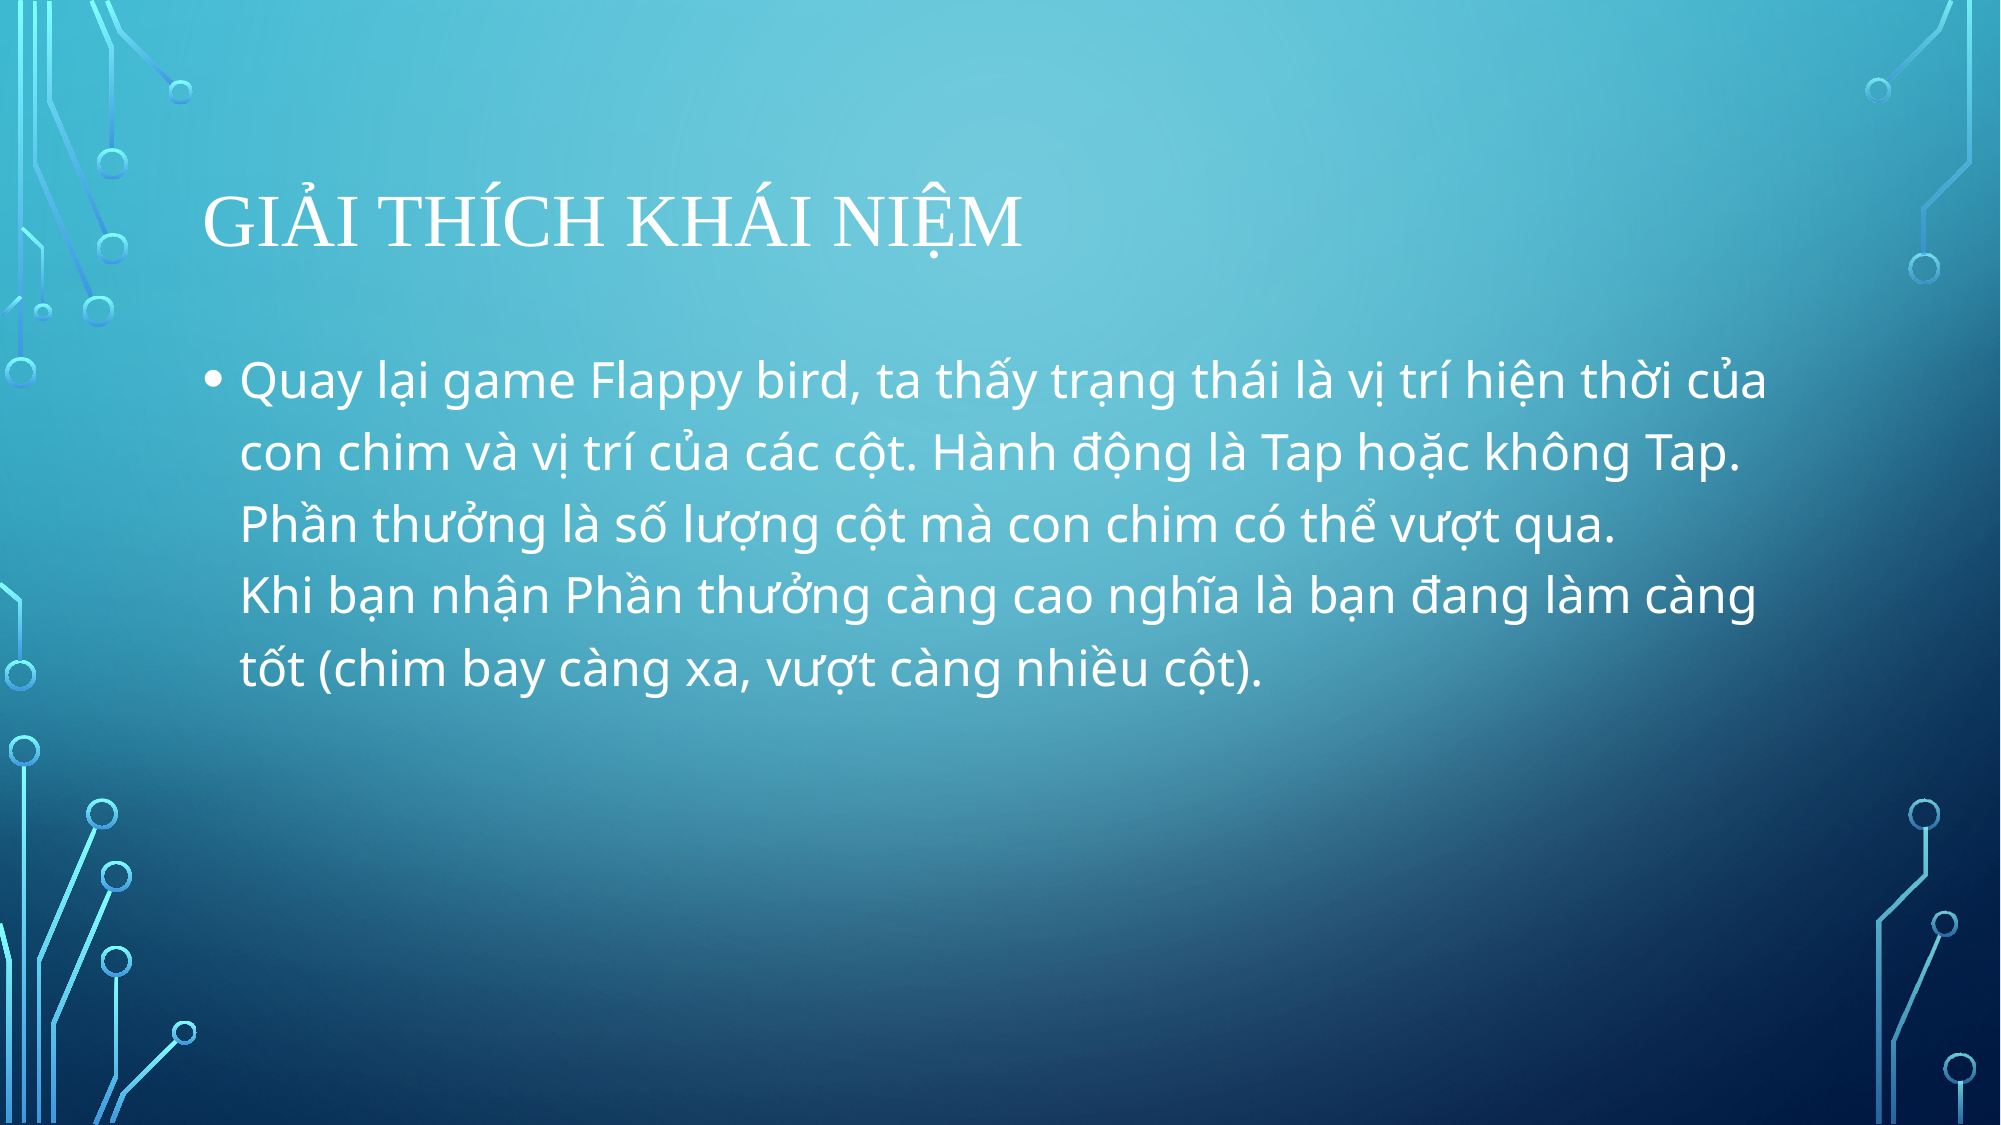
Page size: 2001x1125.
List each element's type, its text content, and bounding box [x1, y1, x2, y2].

title Giải thích khái niệm [187, 101, 1813, 328]
list Quay lại game Flappy bird, ta thấy trạng thái là vị trí hiện thời của con chim và vị trí của các cột. Hành động là Tap hoặc không Tap. Phần thưởng là số lượng cột mà con chim có thể vượt qua. Khi bạn nhận Phần thưởng càng cao nghĩa là bạn đang làm càng tốt (chim bay càng xa, vượt càng nhiều cột). [187, 328, 1813, 1059]
